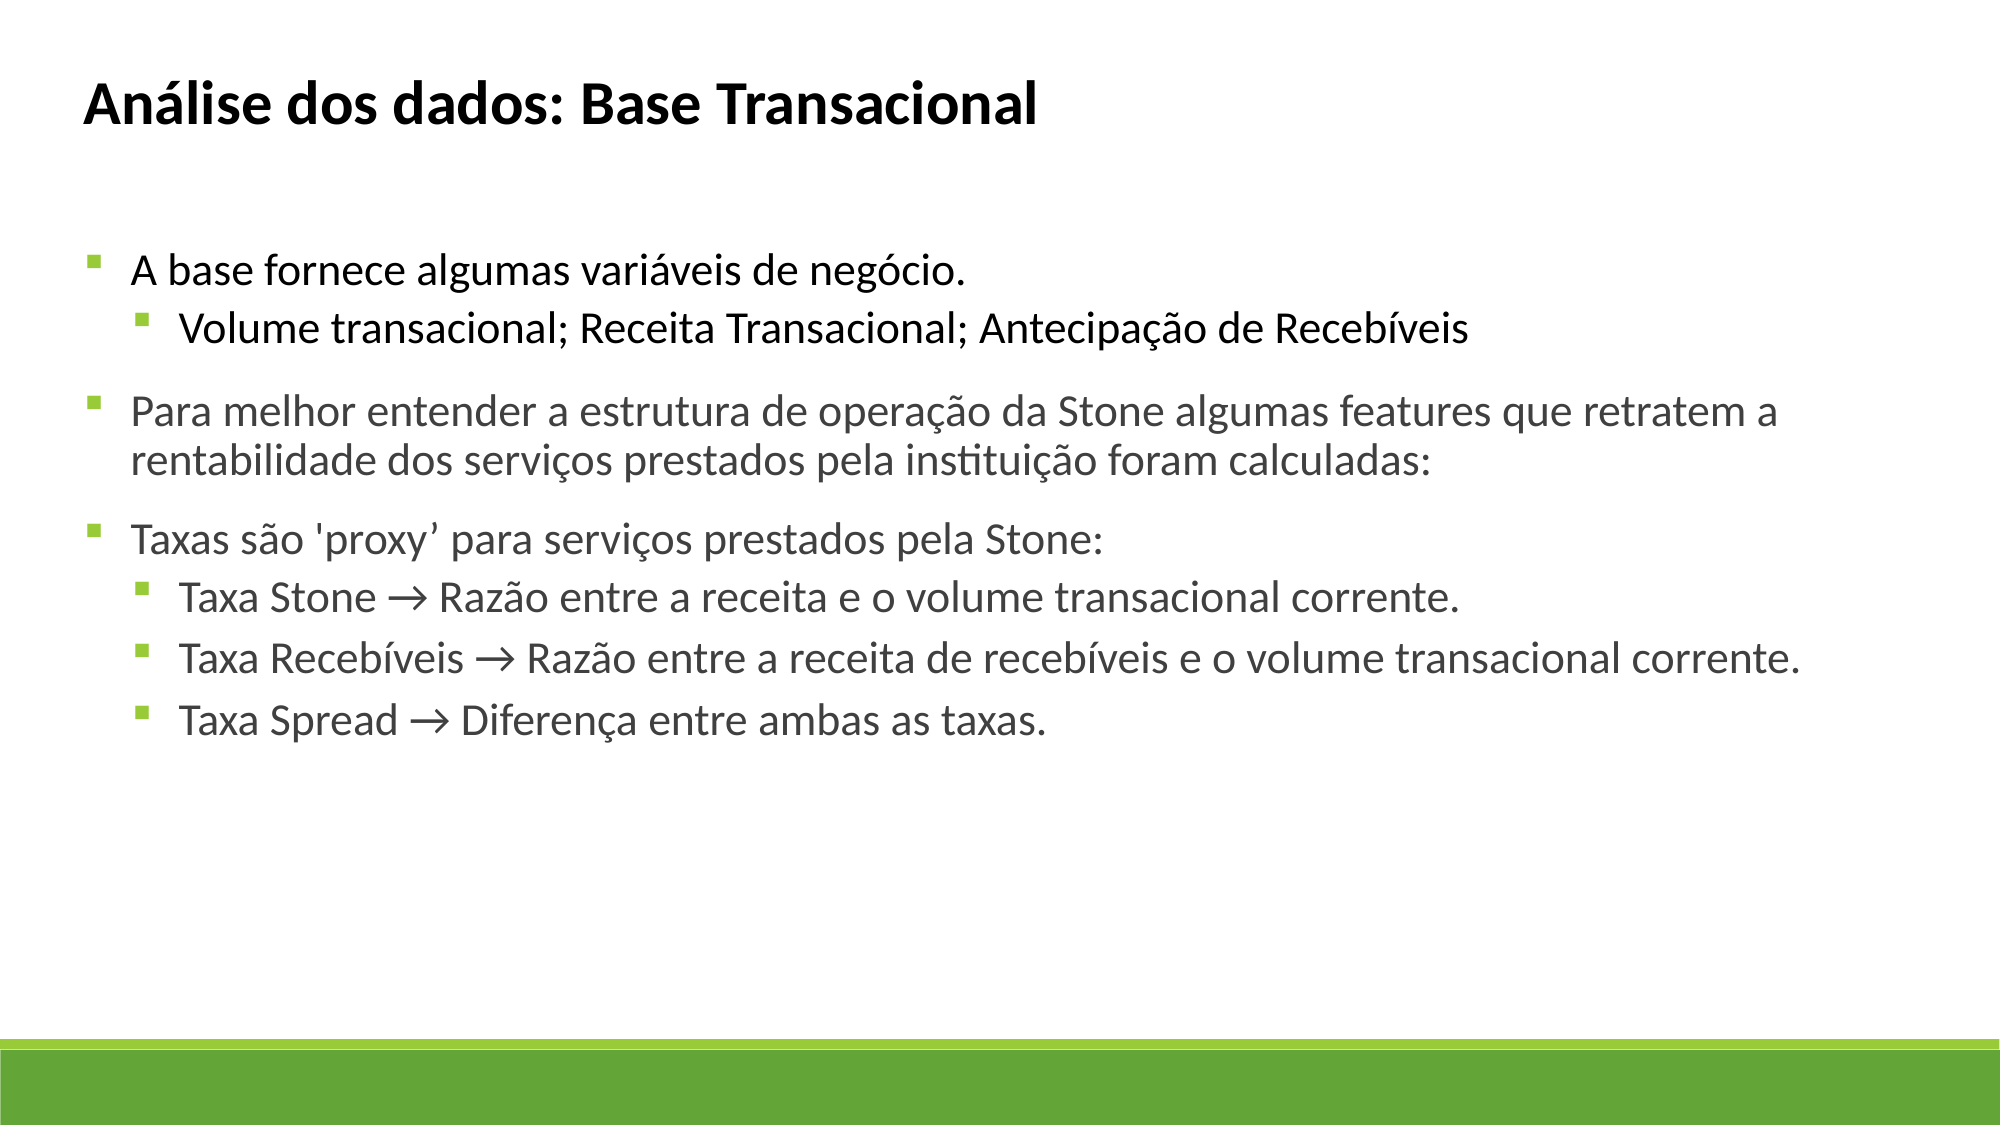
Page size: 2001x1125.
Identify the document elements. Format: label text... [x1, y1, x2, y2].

list Análise dos dados: Base Transacional A base fornece algumas variáveis de negócio. Volume transacional; Receita Transacional; Antecipação de Recebíveis Para melhor entender a estrutura de operação da Stone algumas features que retratem a rentabilidade dos serviços prestados pela instituição foram calculadas: Taxas são 'proxy’ para serviços prestados pela Stone: Taxa Stone → Razão entre a receita e o volume transacional corrente. Taxa Recebíveis → Razão entre a receita de recebíveis e o volume transacional corrente. Taxa Spread → Diferença entre ambas as taxas. [83, 63, 1917, 157]
